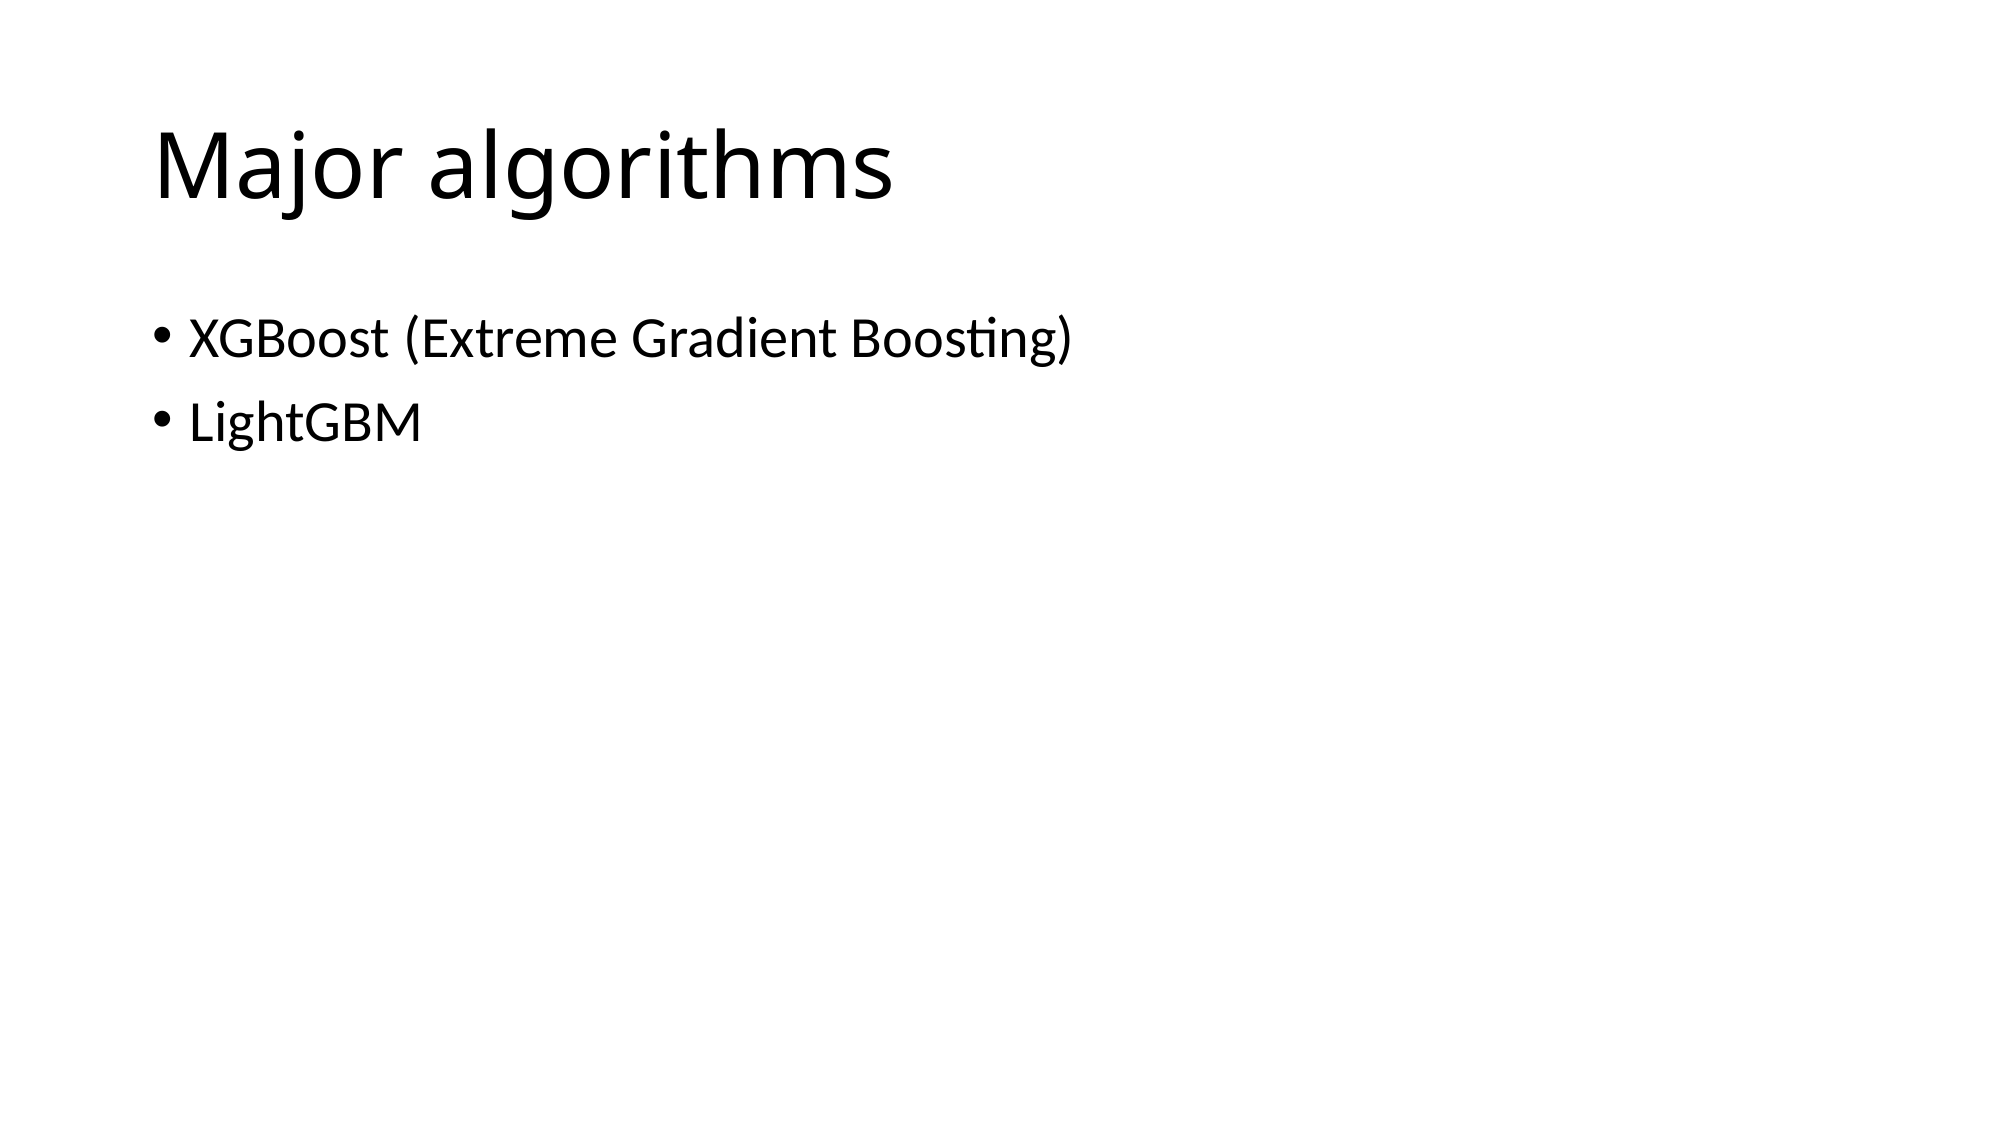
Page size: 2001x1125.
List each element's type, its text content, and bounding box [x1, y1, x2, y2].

list XGBoost (Extreme Gradient Boosting) LightGBM [137, 299, 1863, 1014]
title Major algorithms [137, 59, 1863, 278]
